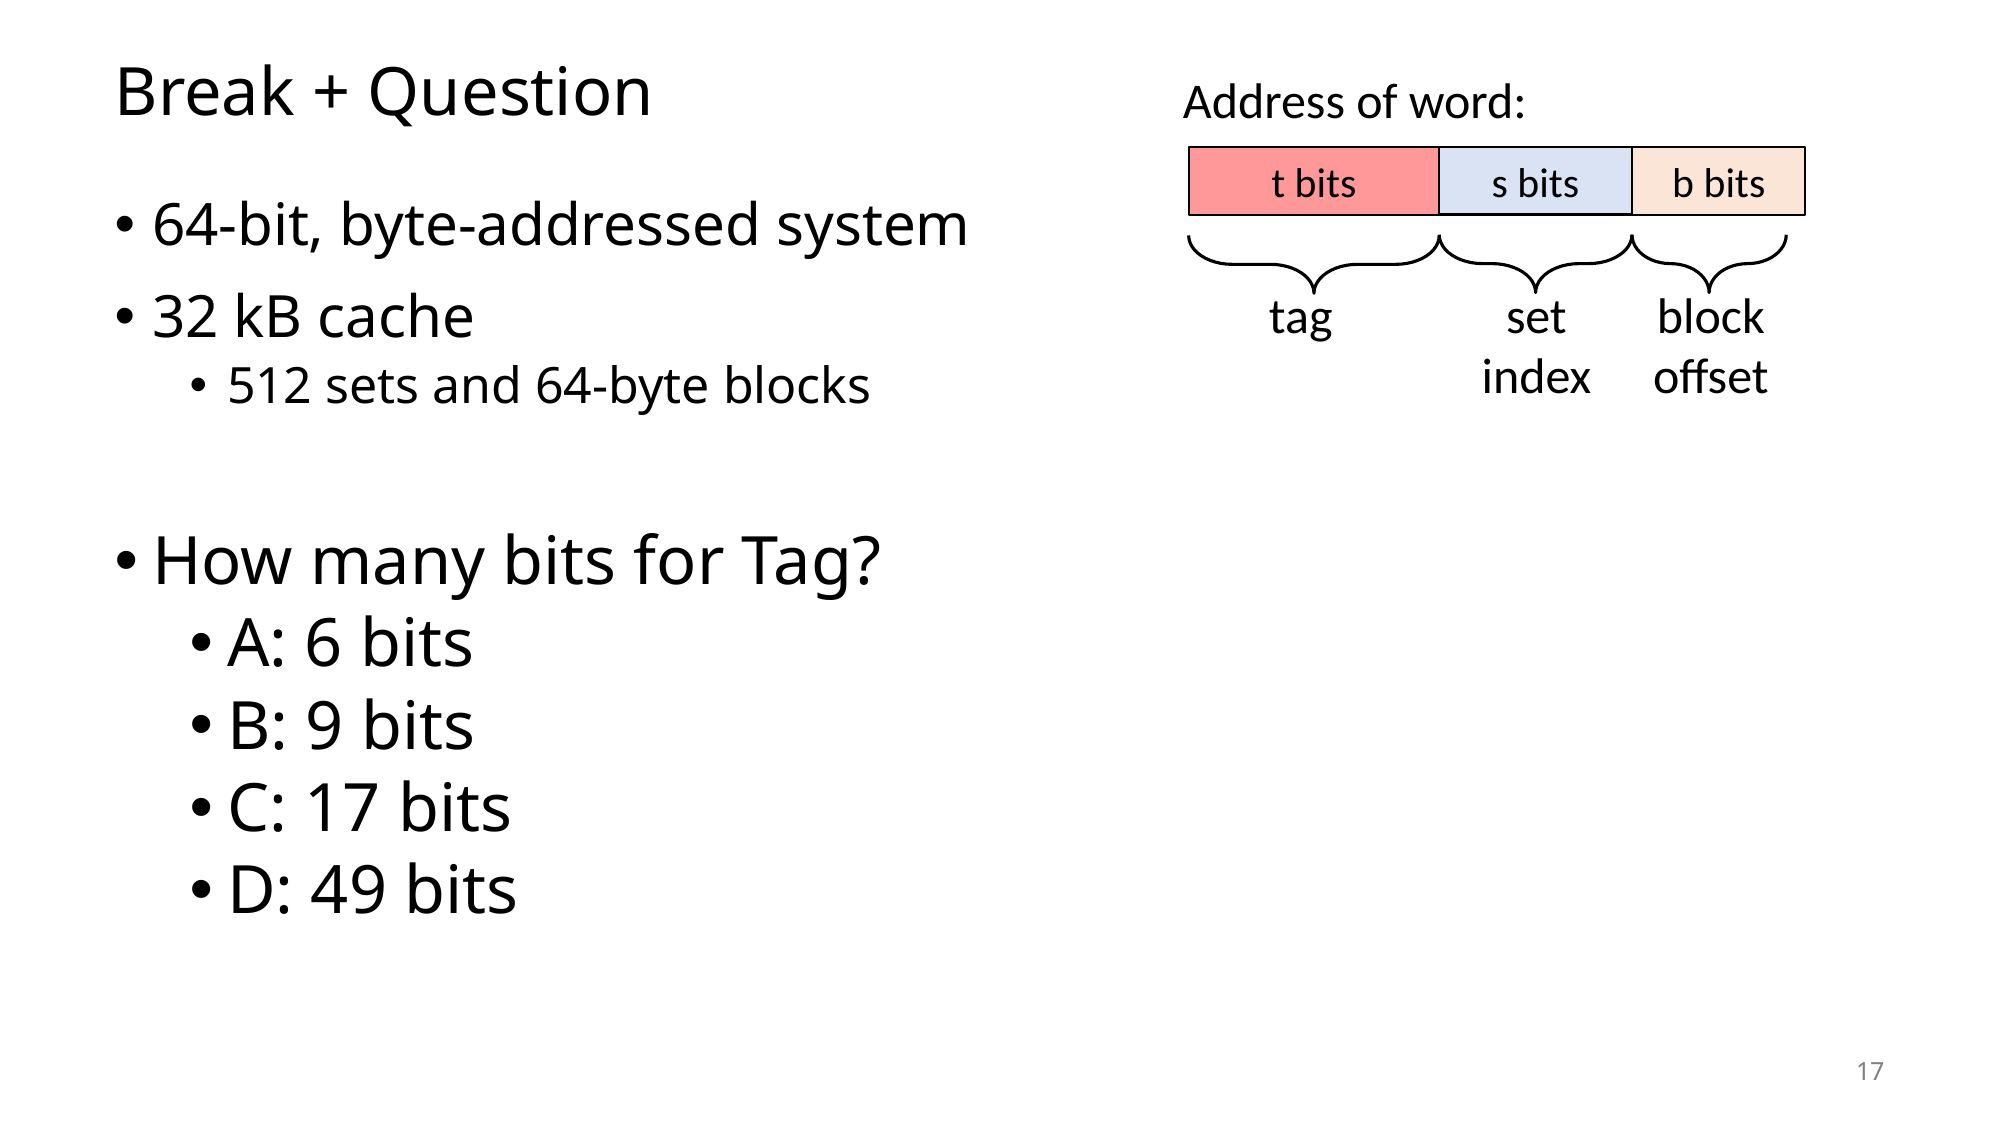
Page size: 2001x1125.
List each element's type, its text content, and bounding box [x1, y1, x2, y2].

slide_number 17 [1749, 1042, 1900, 1103]
list 64-bit, byte-addressed system 32 kB cache 512 sets and 64-byte blocks How many bits for Tag? A: 6 bits B: 9 bits C: 17 bits D: 49 bits [99, 187, 1900, 1013]
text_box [1166, 60, 1806, 413]
title Break + Question [99, 37, 1900, 150]
